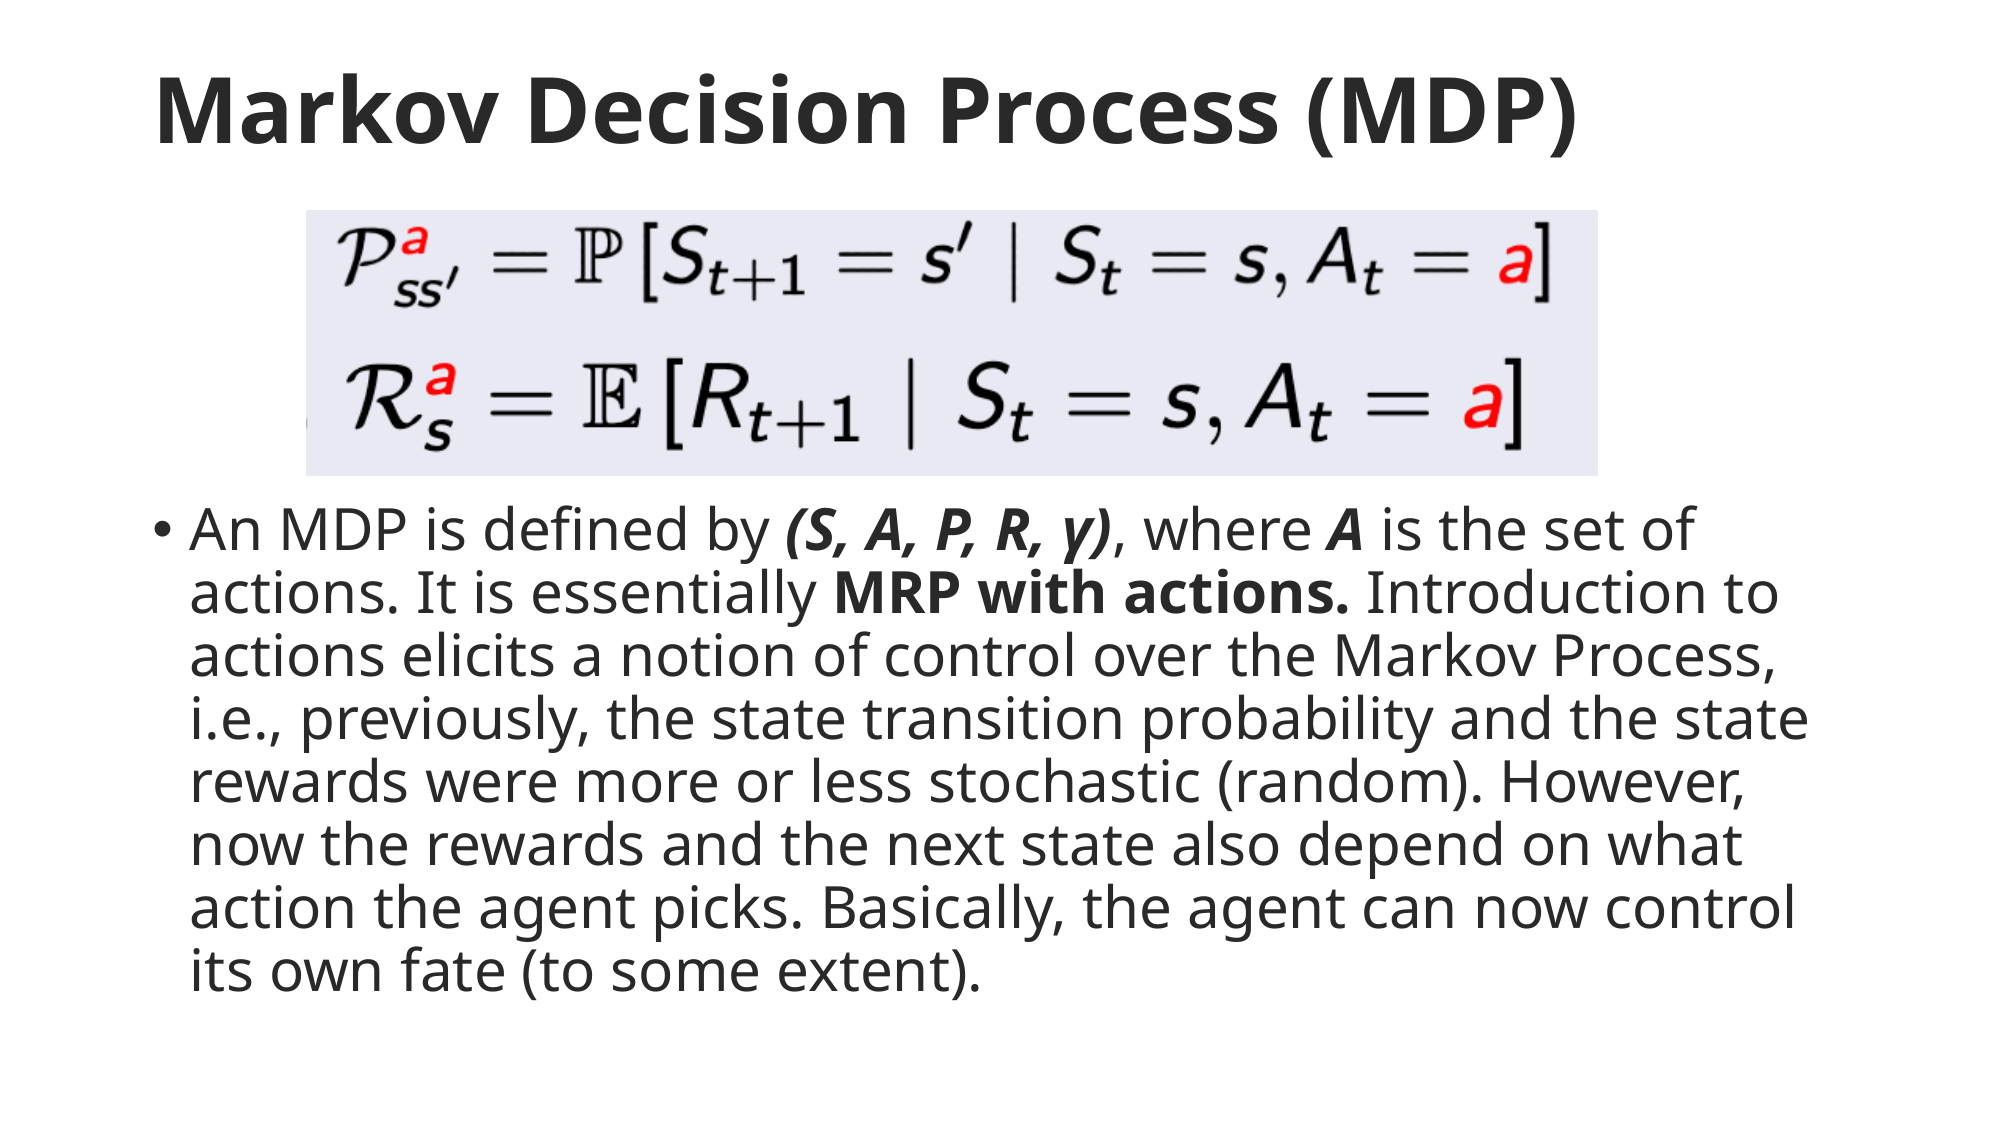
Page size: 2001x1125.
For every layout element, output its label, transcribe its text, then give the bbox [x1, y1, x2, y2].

picture [306, 209, 1598, 476]
title Markov Decision Process (MDP) [137, 59, 1863, 278]
list An MDP is defined by (S, A, P, R, γ), where A is the set of actions. It is essentially MRP with actions. Introduction to actions elicits a notion of control over the Markov Process, i.e., previously, the state transition probability and the state rewards were more or less stochastic (random). However, now the rewards and the next state also depend on what action the agent picks. Basically, the agent can now control its own fate (to some extent). [137, 493, 1863, 1014]
